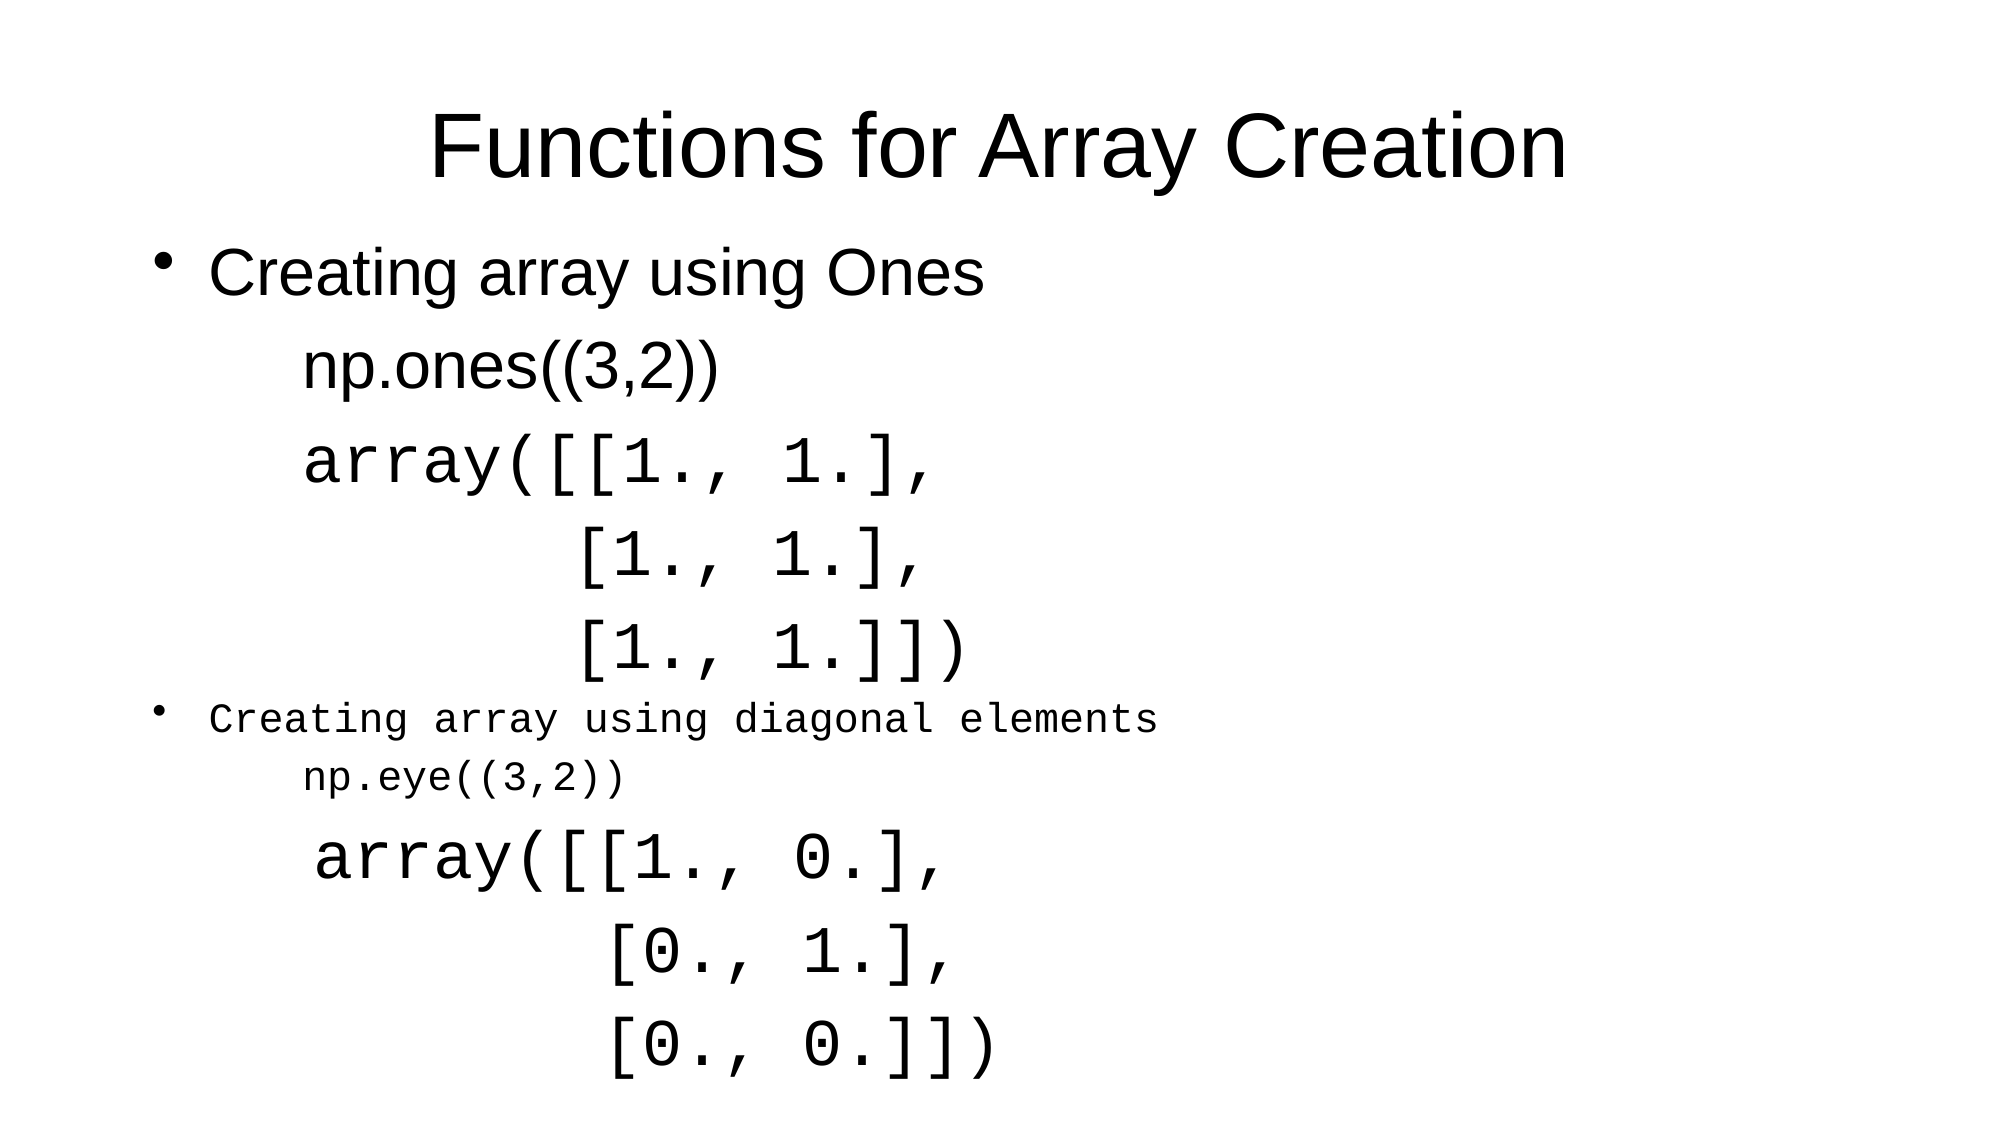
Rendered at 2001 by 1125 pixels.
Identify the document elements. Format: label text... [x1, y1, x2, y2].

title Functions for Array Creation [137, 59, 1863, 221]
list Creating array using Ones np.ones((3,2)) array([[1., 1.], [1., 1.], [1., 1.]]) Creating array using diagonal elements np.eye((3,2)) array([[1., 0.], [0., 1.], [0., 0.]]) [137, 221, 1863, 1069]
